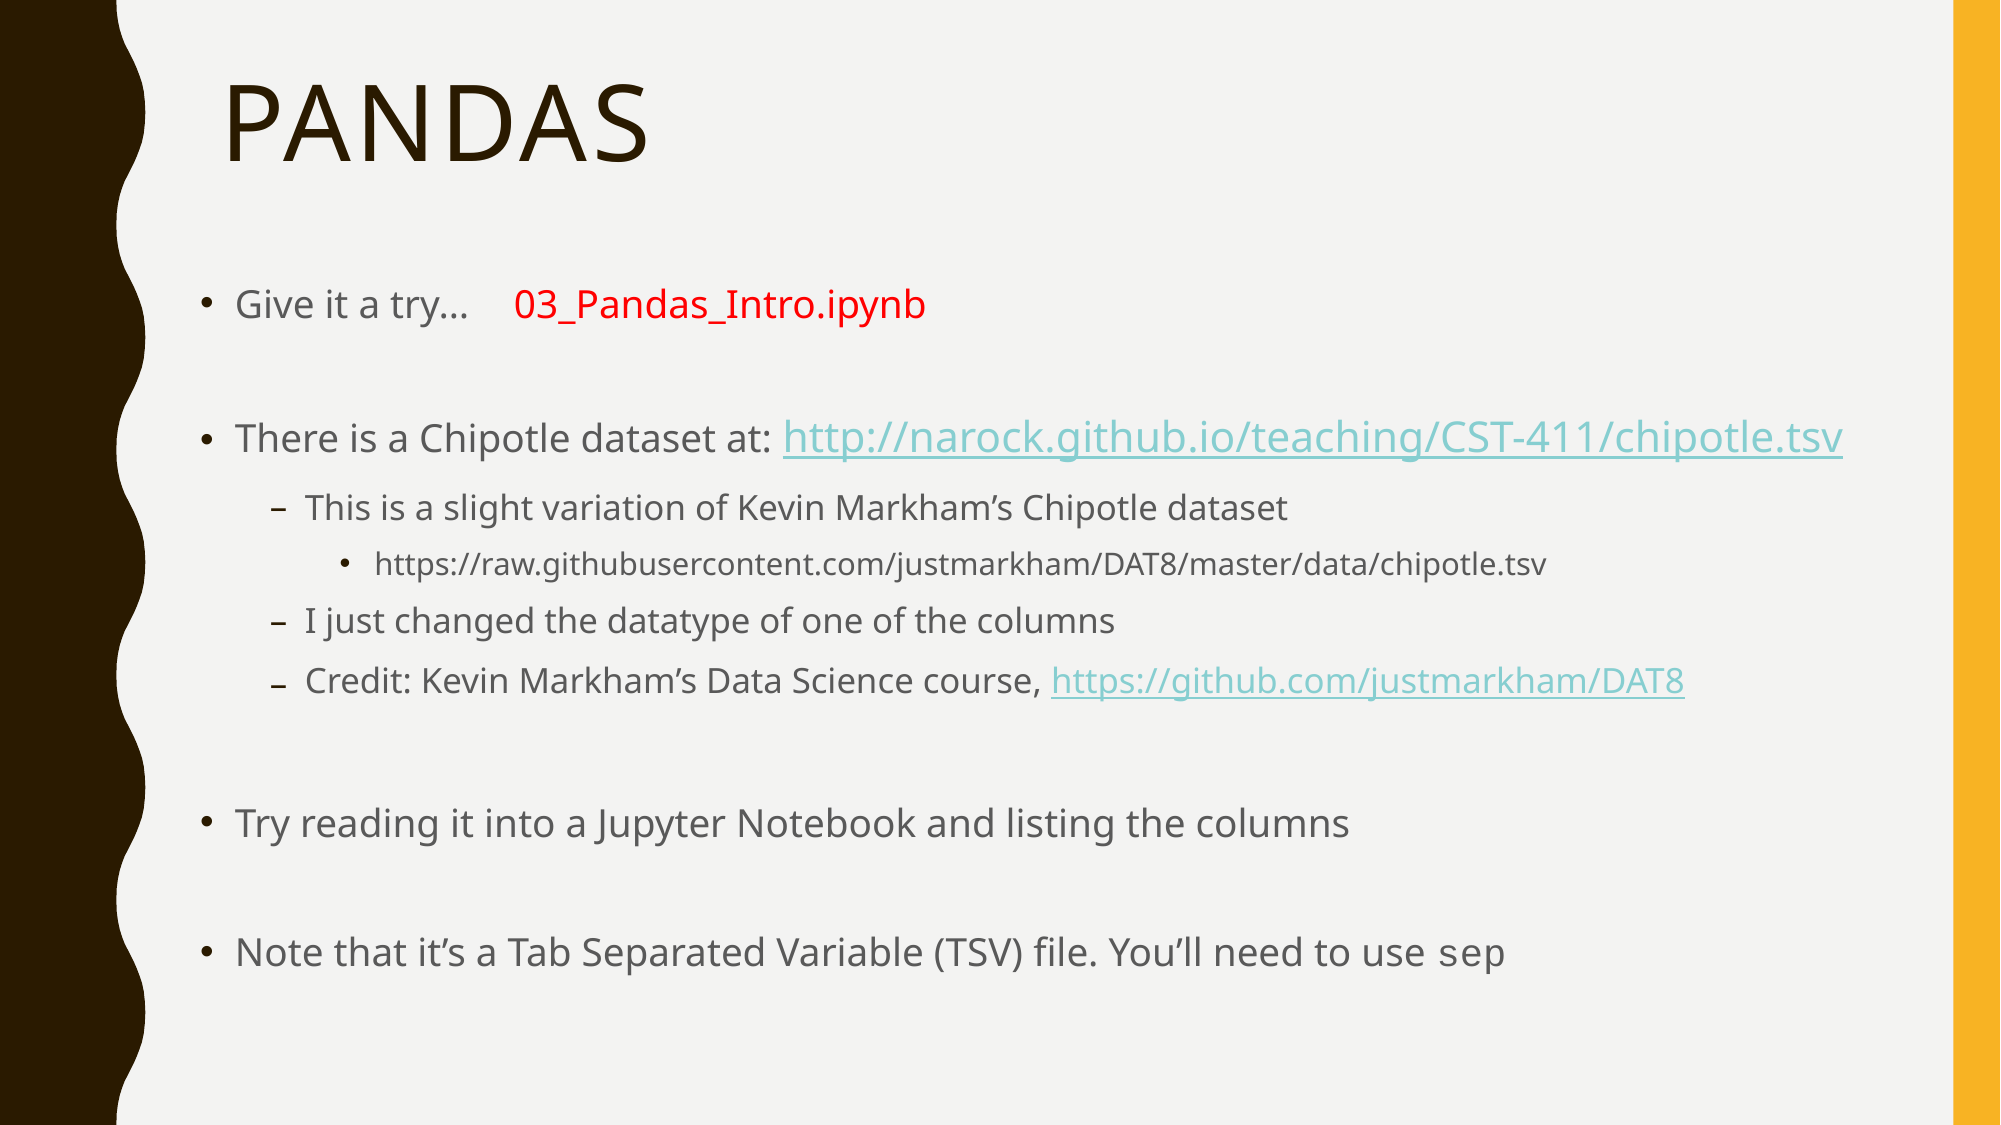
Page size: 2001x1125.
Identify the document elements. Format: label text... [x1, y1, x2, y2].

list Give it a try… 03_Pandas_Intro.ipynb There is a Chipotle dataset at: http://narock.github.io/teaching/CST-411/chipotle.tsv This is a slight variation of Kevin Markham’s Chipotle dataset https://raw.githubusercontent.com/justmarkham/DAT8/master/data/chipotle.tsv I just changed the datatype of one of the columns Credit: Kevin Markham’s Data Science course, https://github.com/justmarkham/DAT8 Try reading it into a Jupyter Notebook and listing the columns Note that it’s a Tab Separated Variable (TSV) file. You’ll need to use sep [185, 267, 1863, 1086]
title Pandas [205, 62, 1875, 308]
